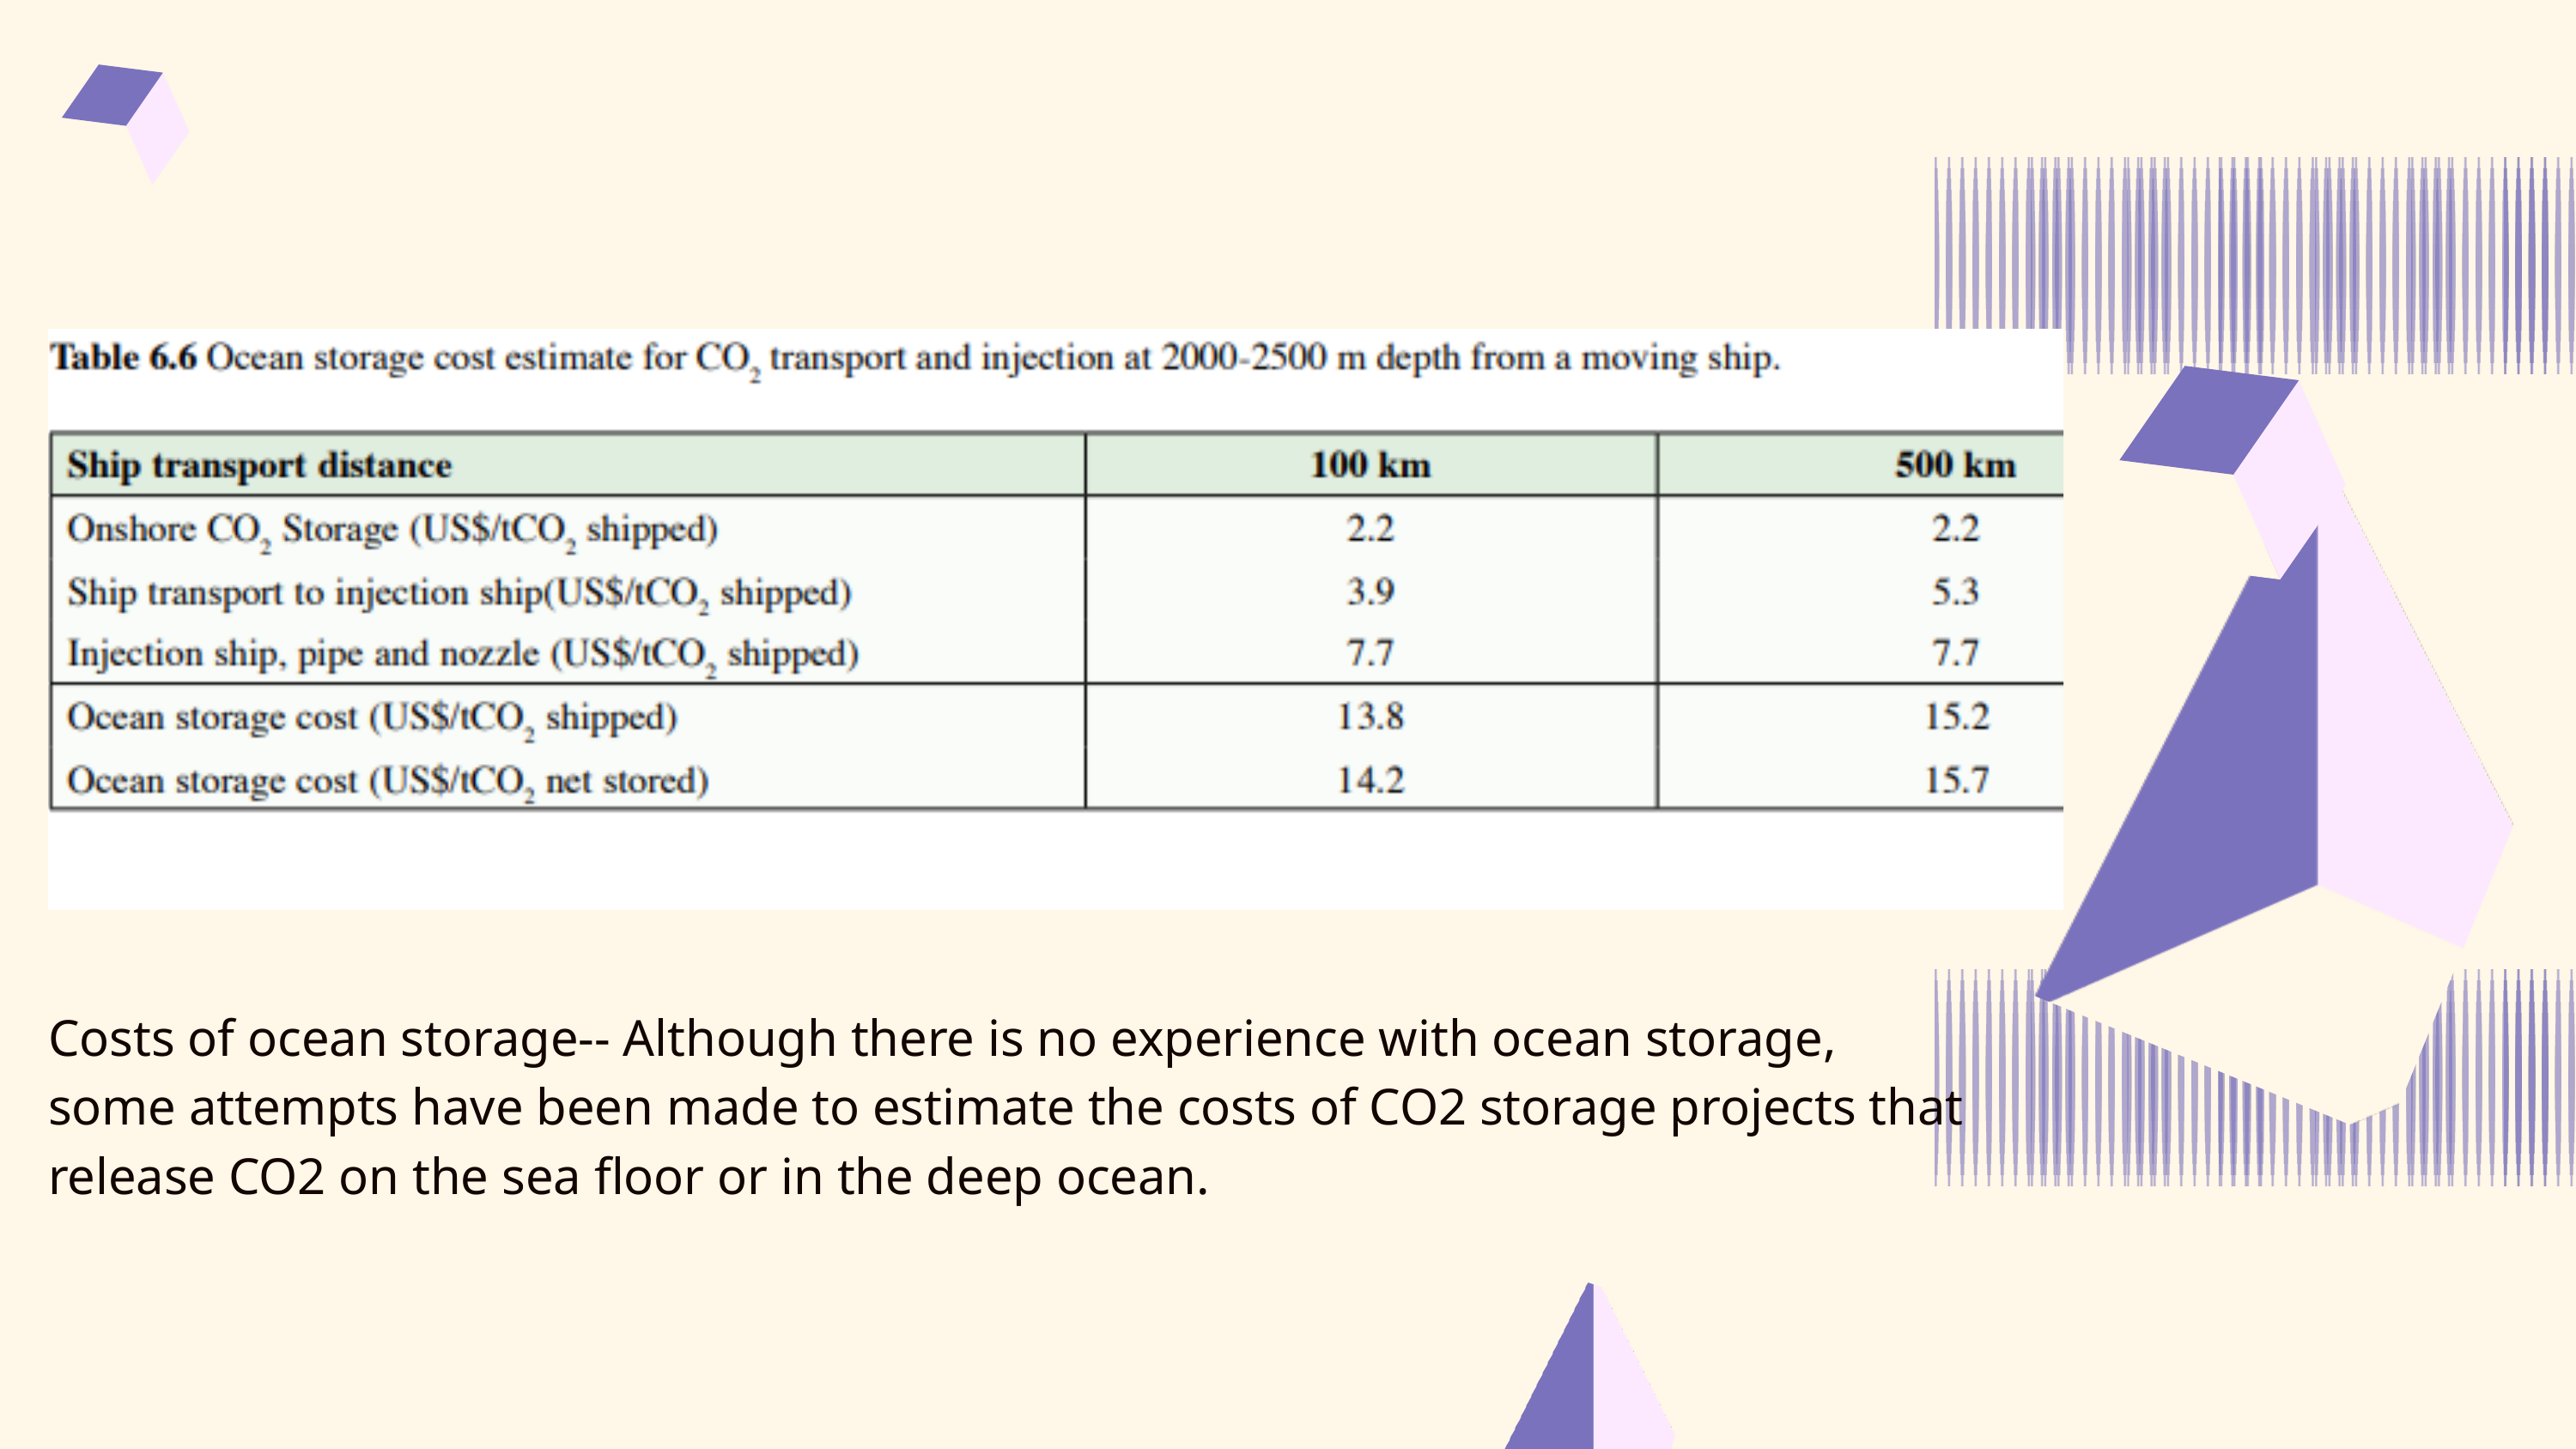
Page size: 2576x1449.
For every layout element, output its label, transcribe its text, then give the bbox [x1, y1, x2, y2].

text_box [2134, 355, 2331, 591]
text_box Costs of ocean storage-- Although there is no experience with ocean storage, some attempts have been made to estimate the costs of CO2 storage projects that release CO2 on the sea floor or in the deep ocean. [48, 996, 1929, 1280]
text_box [48, 329, 1929, 910]
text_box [1934, 699, 2576, 1449]
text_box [1934, 0, 2576, 698]
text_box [70, 58, 181, 191]
text_box [1495, 1280, 1714, 1449]
